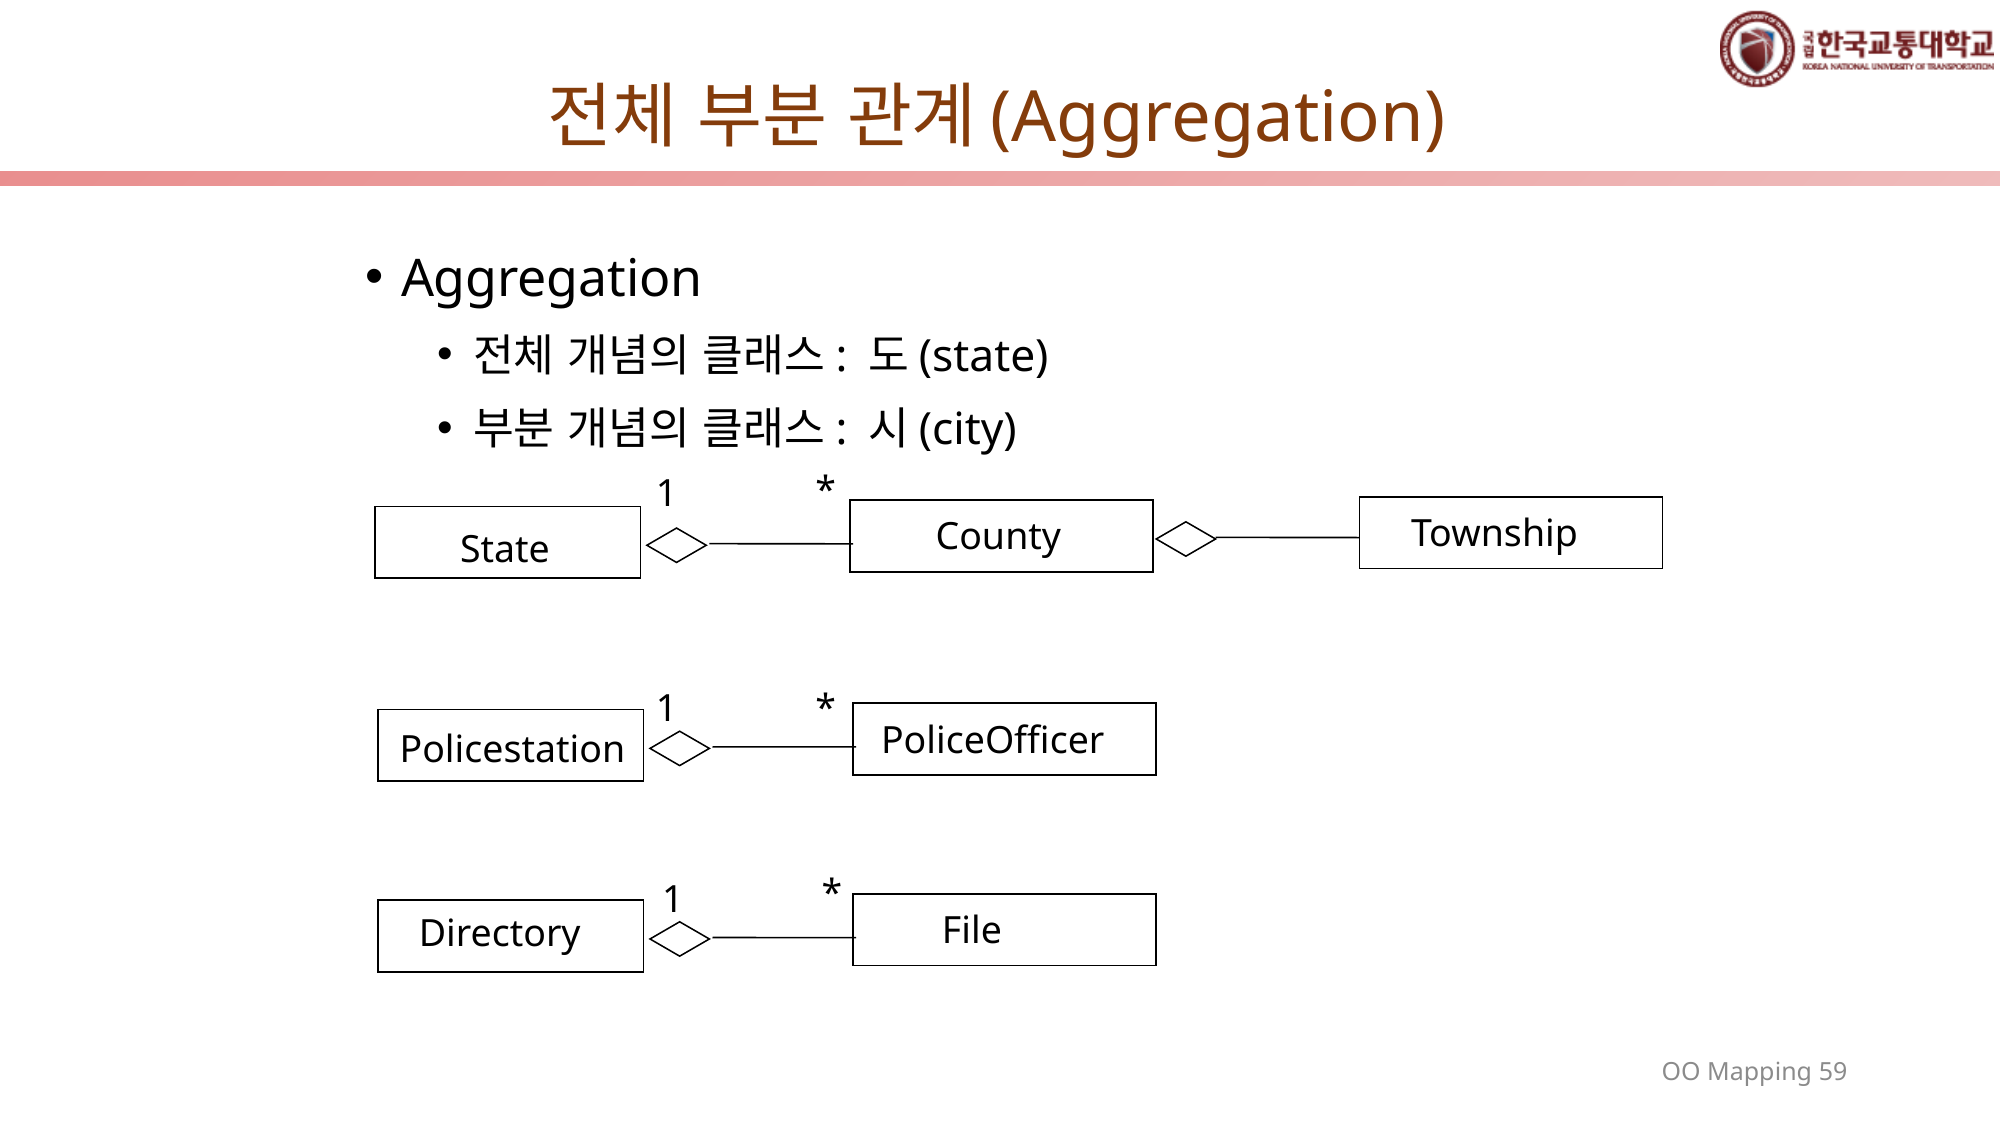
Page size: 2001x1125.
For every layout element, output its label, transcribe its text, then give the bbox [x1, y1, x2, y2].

text_box [646, 528, 707, 563]
text_box * [800, 677, 852, 737]
text_box State [445, 517, 565, 578]
text_box [853, 703, 1157, 775]
text_box [1156, 521, 1216, 557]
text_box Directory [403, 902, 596, 962]
title 전체 부분 관계(Aggregation) [89, 72, 1924, 165]
picture [1720, 5, 1994, 92]
text_box * [806, 861, 858, 922]
text_box Township [1396, 502, 1593, 562]
text_box [650, 928, 710, 957]
text_box 1 [647, 867, 699, 928]
slide_number 59 [1412, 1042, 1863, 1103]
text_box [650, 737, 710, 766]
text_box PoliceOfficer [866, 708, 1120, 768]
text_box Policestation [384, 717, 641, 778]
text_box File [927, 898, 1017, 959]
text_box [374, 506, 641, 579]
text_box [1359, 496, 1663, 569]
text_box 1 [640, 461, 692, 522]
text_box 1 [640, 677, 692, 737]
text_box County [920, 505, 1076, 565]
list Aggregation 전체 개념의 클래스: 도(state) 부분 개념의 클래스: 시(city) [350, 224, 1663, 463]
text_box * [800, 458, 852, 518]
text_box [378, 709, 644, 782]
text_box [378, 900, 644, 972]
text_box [853, 893, 1157, 966]
text_box [849, 500, 1154, 572]
